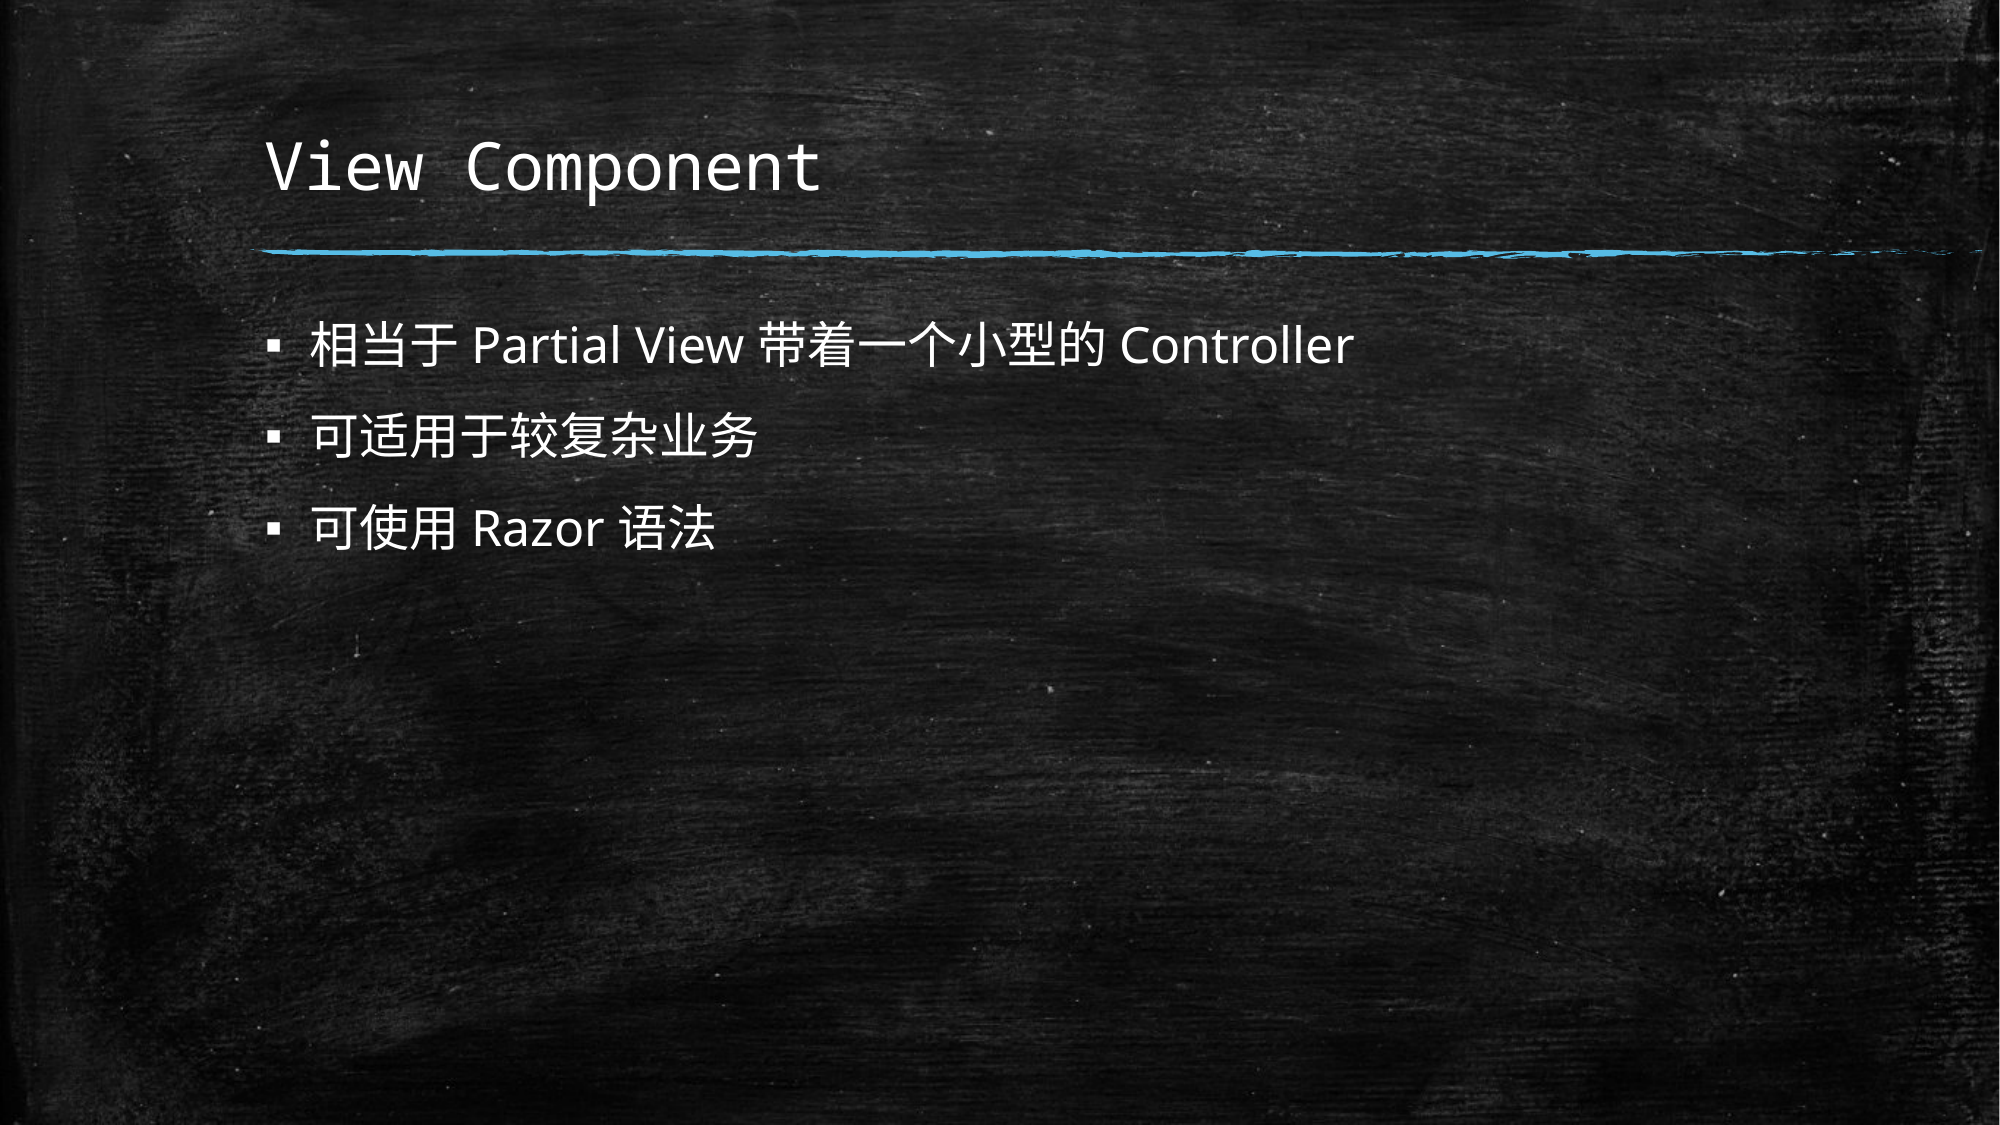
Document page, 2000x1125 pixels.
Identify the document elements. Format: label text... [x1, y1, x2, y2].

title View Component [249, 45, 1750, 213]
list 相当于Partial View带着一个小型的Controller 可适用于较复杂业务 可使用Razor语法 [249, 312, 1750, 1013]
